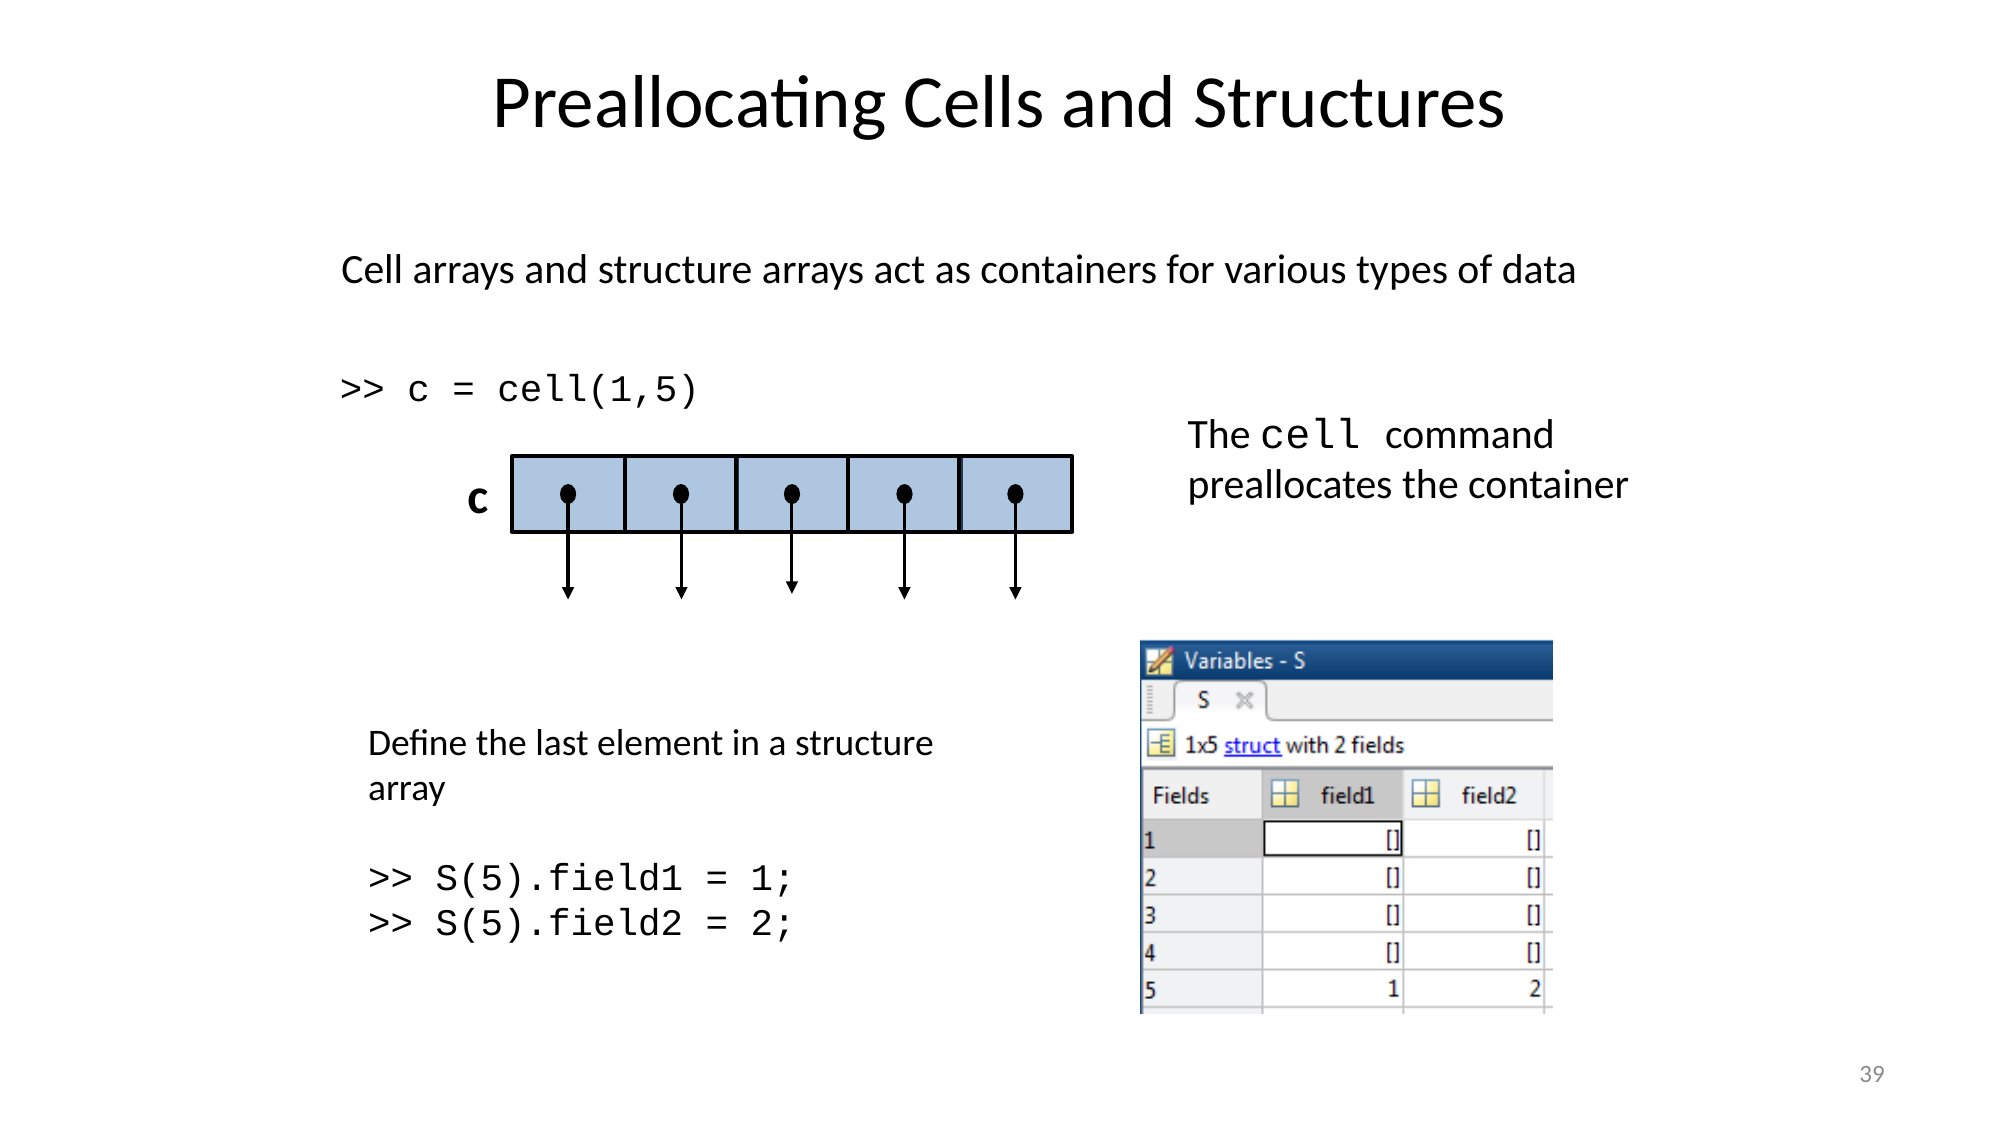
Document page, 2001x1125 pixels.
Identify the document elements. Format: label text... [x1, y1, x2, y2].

picture [1140, 639, 1553, 1015]
text_box Cell arrays and structure arrays act as containers for various types of data [326, 234, 1707, 300]
text_box Define the last element in a structure array [353, 710, 958, 816]
text_box Preallocating Cells and Structures [324, 45, 1675, 168]
text_box >> S(5).field1 = 1; >> S(5).field2 = 2; [353, 845, 897, 950]
slide_number 39 [1433, 1042, 1900, 1103]
text_box >> c = cell(1,5) [324, 356, 950, 416]
text_box The cell command preallocates the container [1172, 399, 1650, 515]
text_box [452, 455, 1072, 600]
